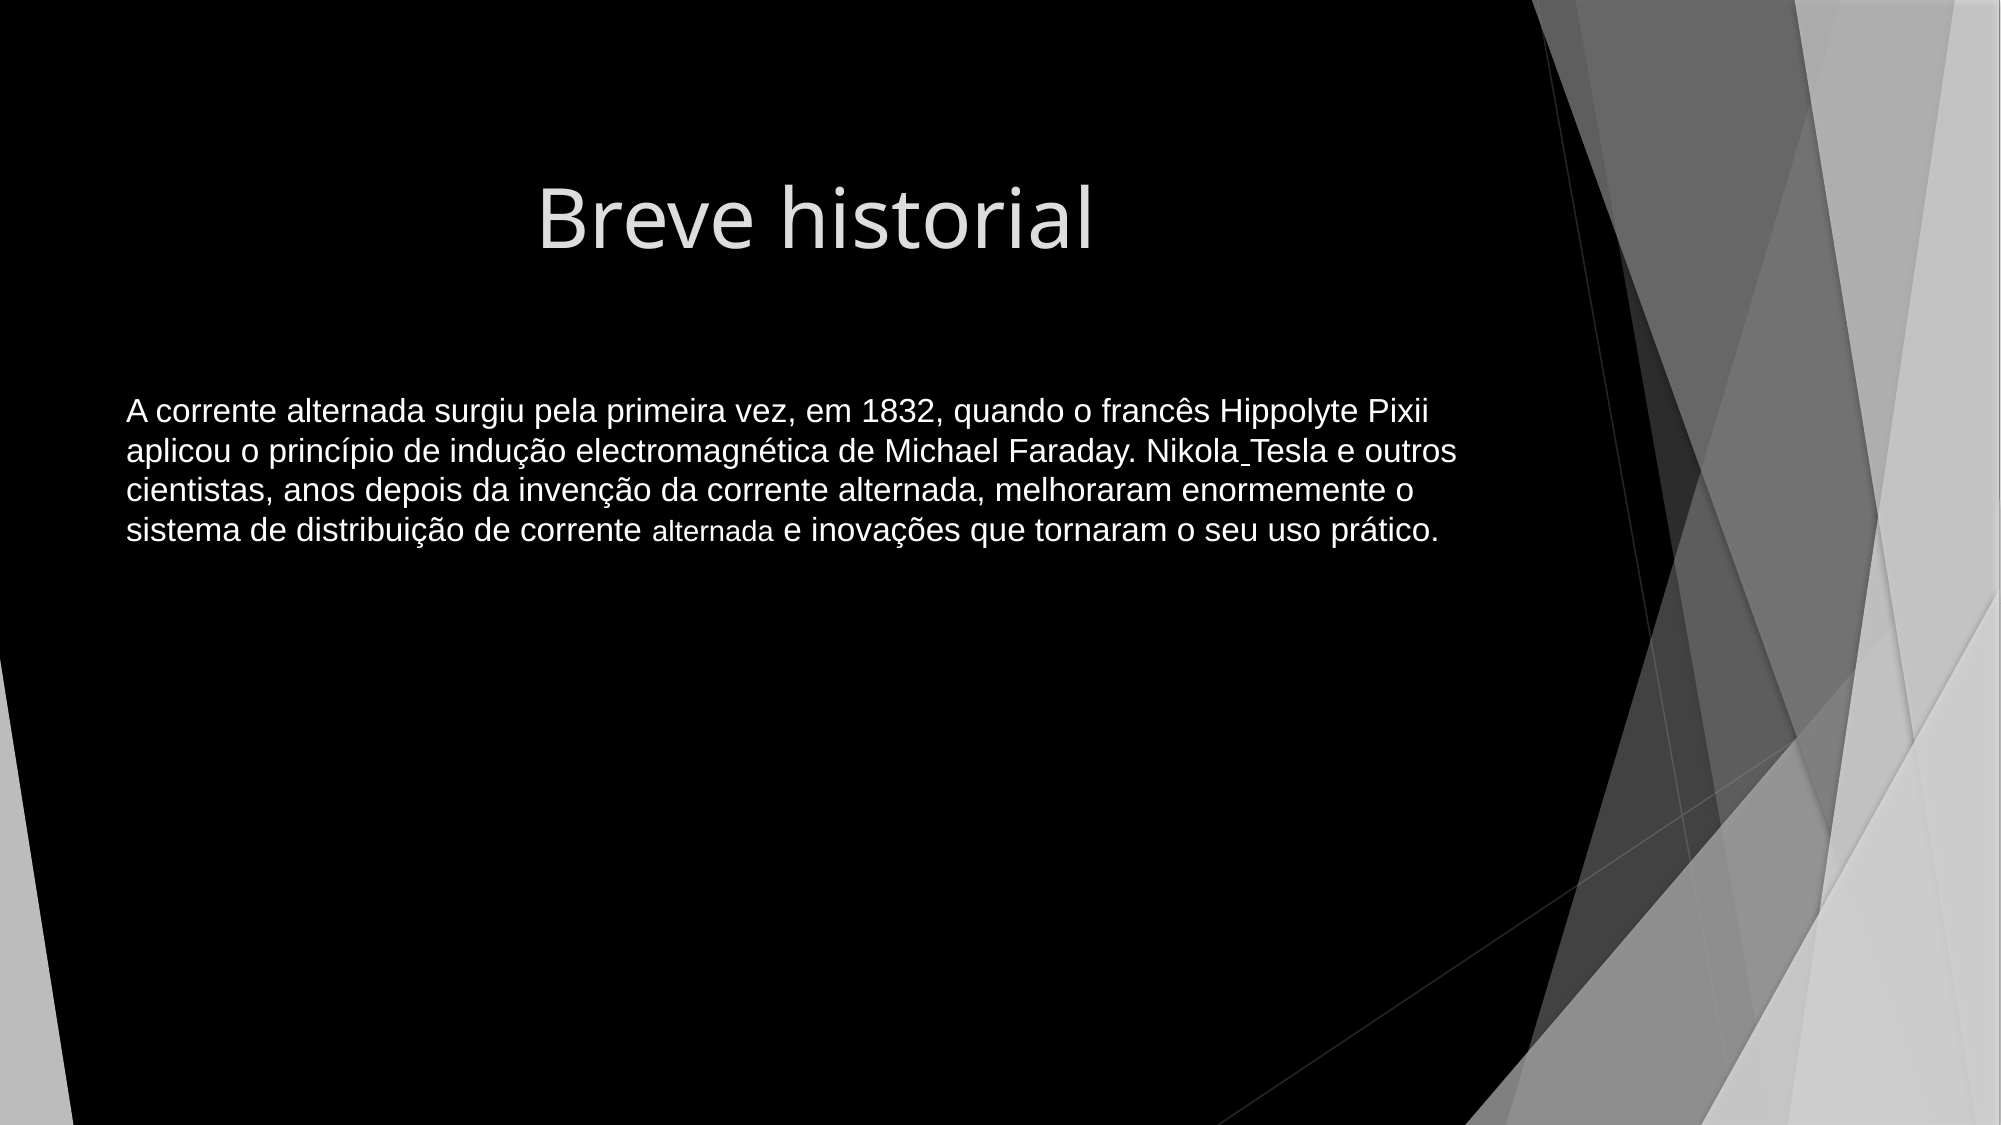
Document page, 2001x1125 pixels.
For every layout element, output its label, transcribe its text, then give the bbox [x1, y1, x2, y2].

list A corrente alternada surgiu pela primeira vez, em 1832, quando o francês Hippolyte Pixii aplicou o princípio de indução electromagnética de Michael Faraday. Nikola Tesla e outros cientistas, anos depois da invenção da corrente alternada, melhoraram enormemente o sistema de distribuição de corrente alternada e inovações que tornaram o seu uso prático. [111, 381, 1522, 870]
title Breve historial [111, 122, 1522, 273]
